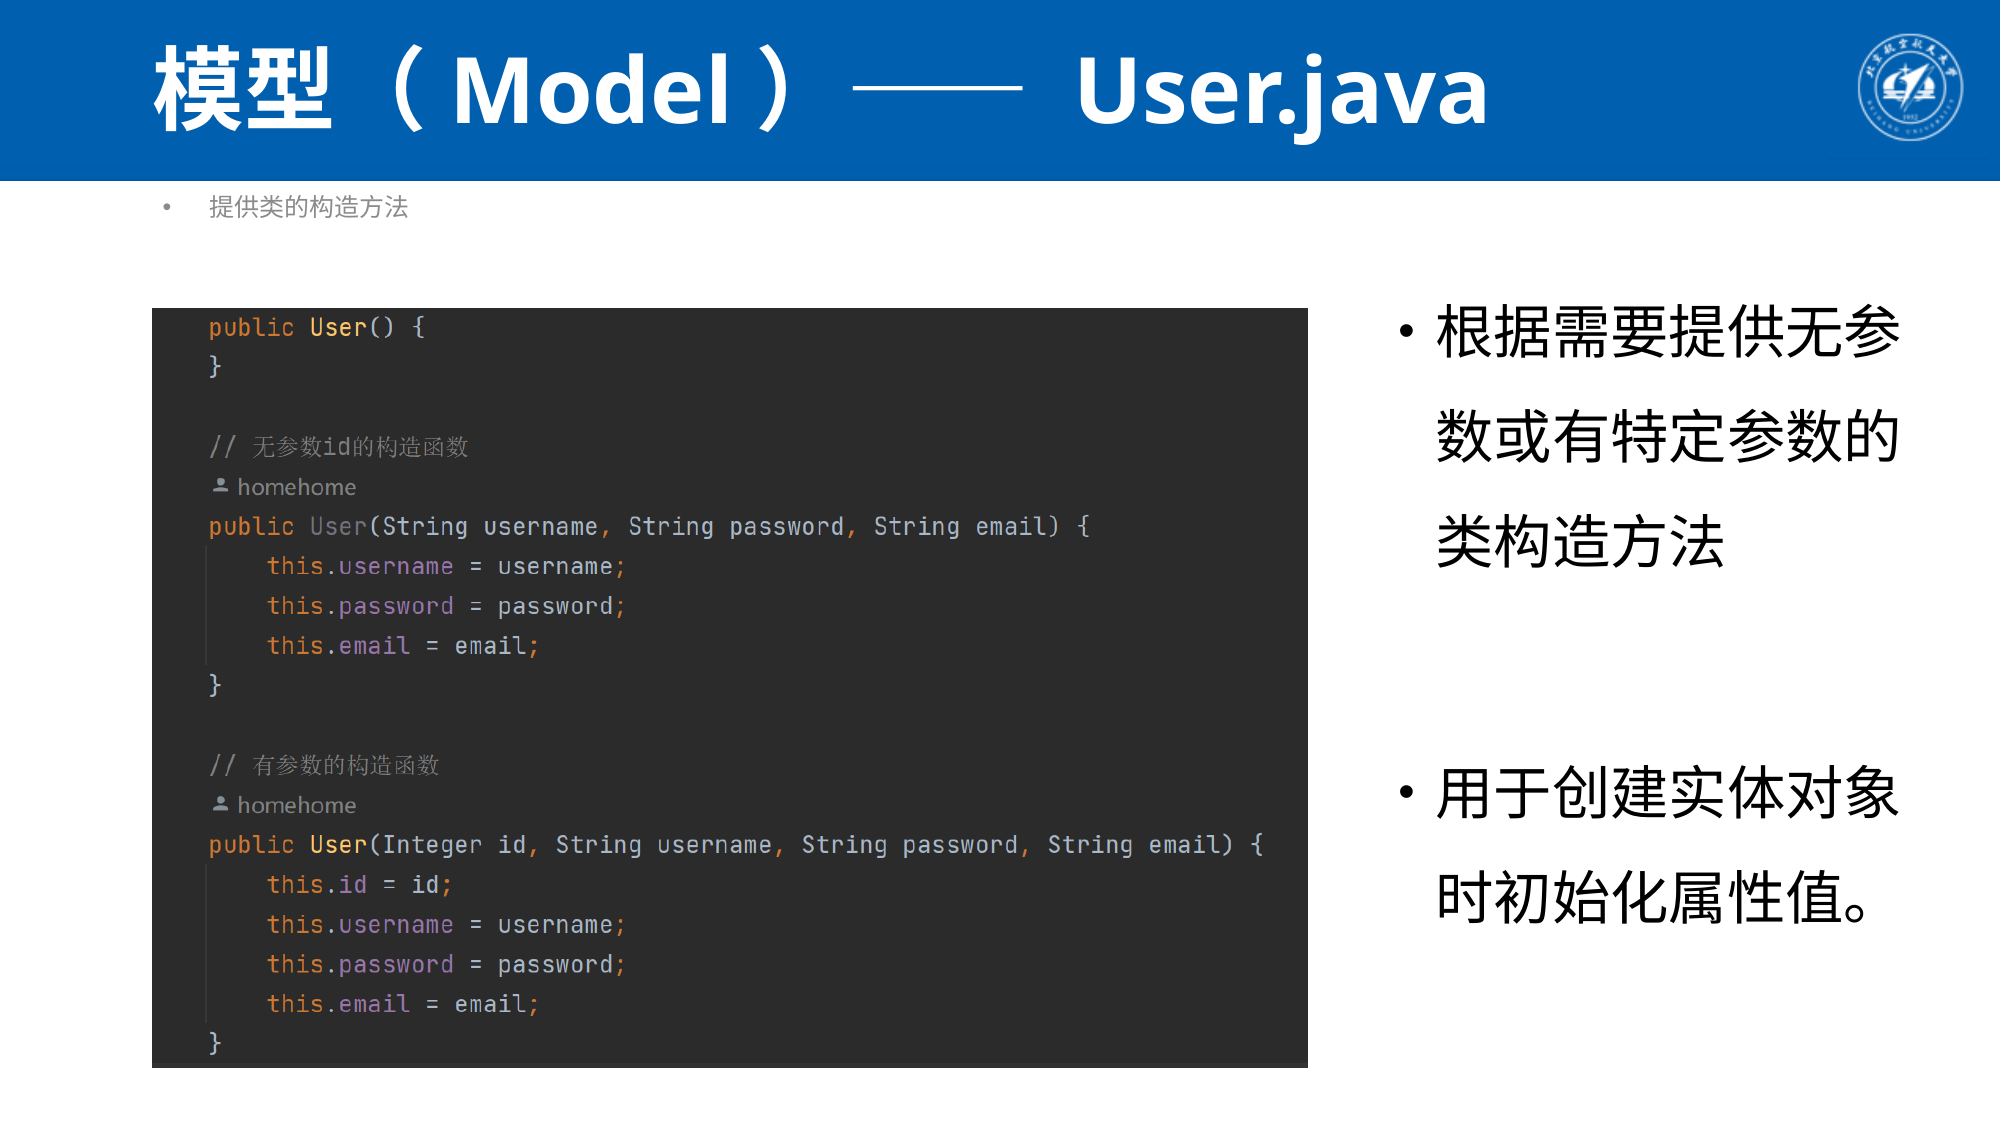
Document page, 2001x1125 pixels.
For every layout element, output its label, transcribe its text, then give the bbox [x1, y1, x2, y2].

picture [151, 308, 1308, 1068]
list 提供类的构造方法 [123, 184, 1384, 964]
text_box 根据需要提供无参数或有特定参数的类构造方法 用于创建实体对象时初始化属性值。 [1383, 252, 1943, 1033]
title 模型（Model）—— User.java [137, 19, 1863, 168]
picture [0, 0, 2000, 181]
